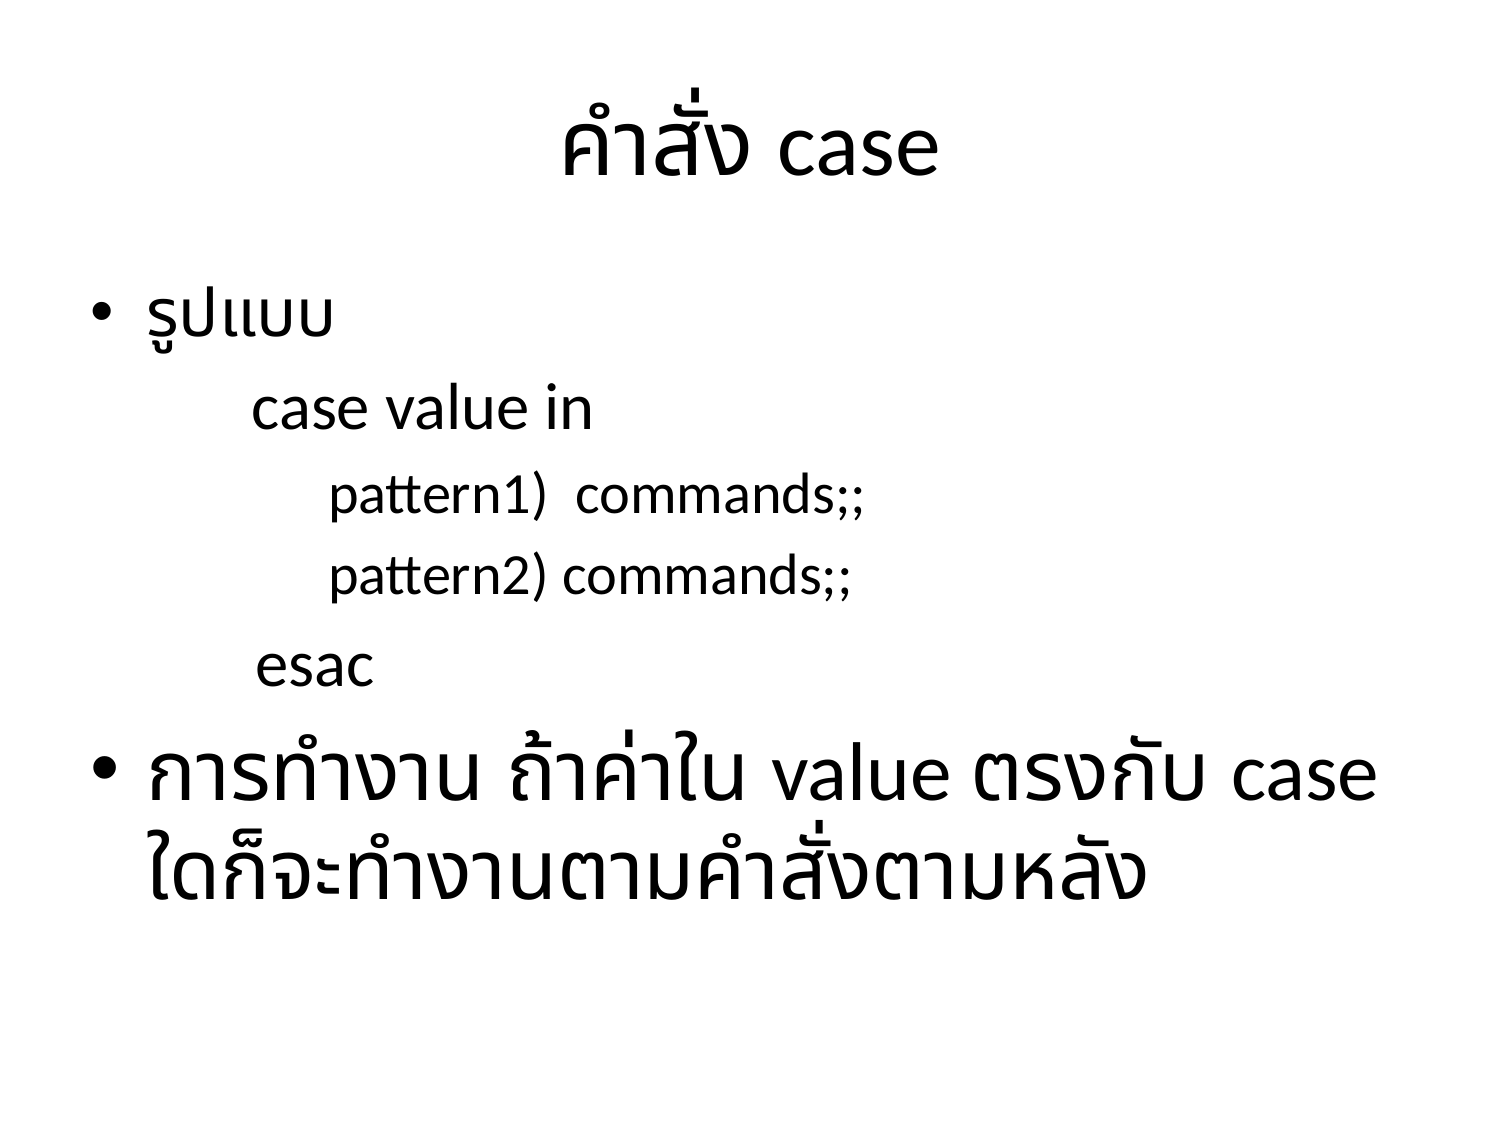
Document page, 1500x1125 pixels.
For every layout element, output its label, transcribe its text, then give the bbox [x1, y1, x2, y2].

list รูปแบบ case value in pattern1) commands;; pattern2) commands;; esac การทำงาน ถ้าค่าใน value ตรงกับ case ใดก็จะทำงานตามคำสั่งตามหลัง [75, 262, 1425, 1005]
title คำสั่ง case [75, 45, 1425, 233]
